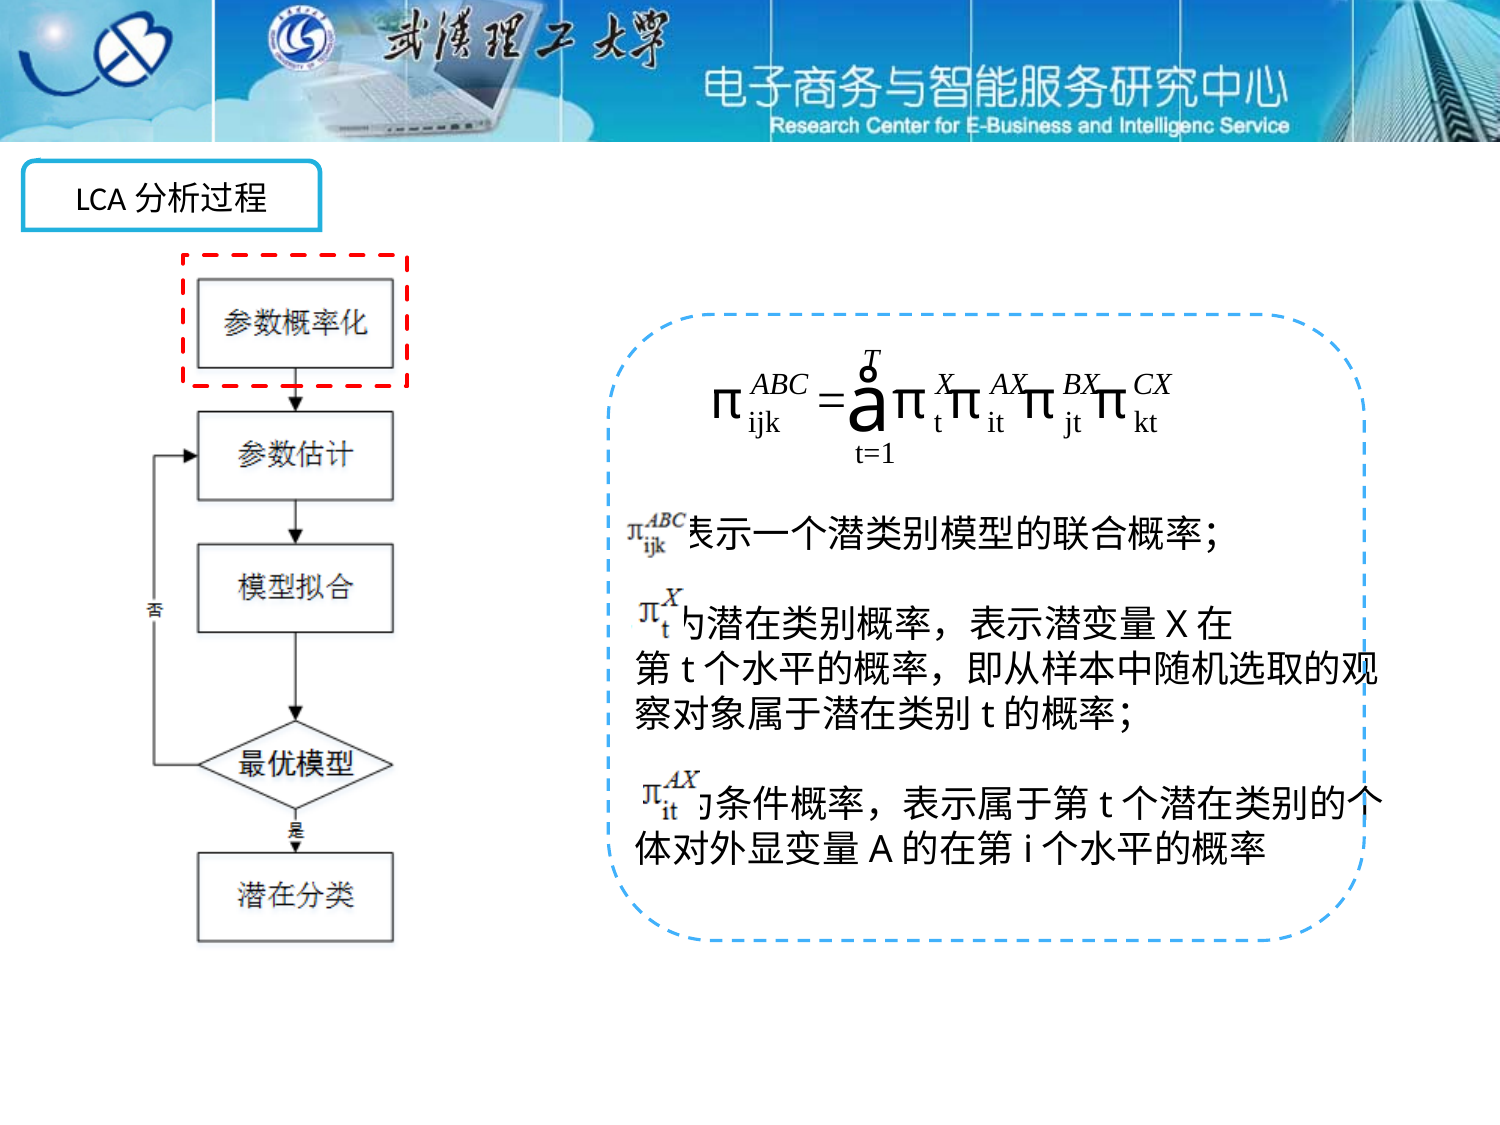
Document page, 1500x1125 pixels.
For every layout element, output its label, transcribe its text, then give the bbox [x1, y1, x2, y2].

picture [112, 275, 402, 954]
text_box LCA分析过程 [23, 160, 321, 230]
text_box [714, 334, 1191, 476]
text_box 表示一个潜类别模型的联合概率； 为潜在类别概率，表示潜变量X在 第t个水平的概率，即从样本中随机选取的观察对象属于潜在类别t的概率； 为条件概率，表示属于第t个潜在类别的个体对外显变量A的在第i个水平的概率 [1358, 502, 1400, 878]
picture [0, 0, 1500, 142]
text_box [182, 254, 408, 387]
picture [631, 576, 684, 643]
picture [643, 752, 700, 823]
text_box [607, 313, 1366, 942]
picture [620, 493, 690, 564]
